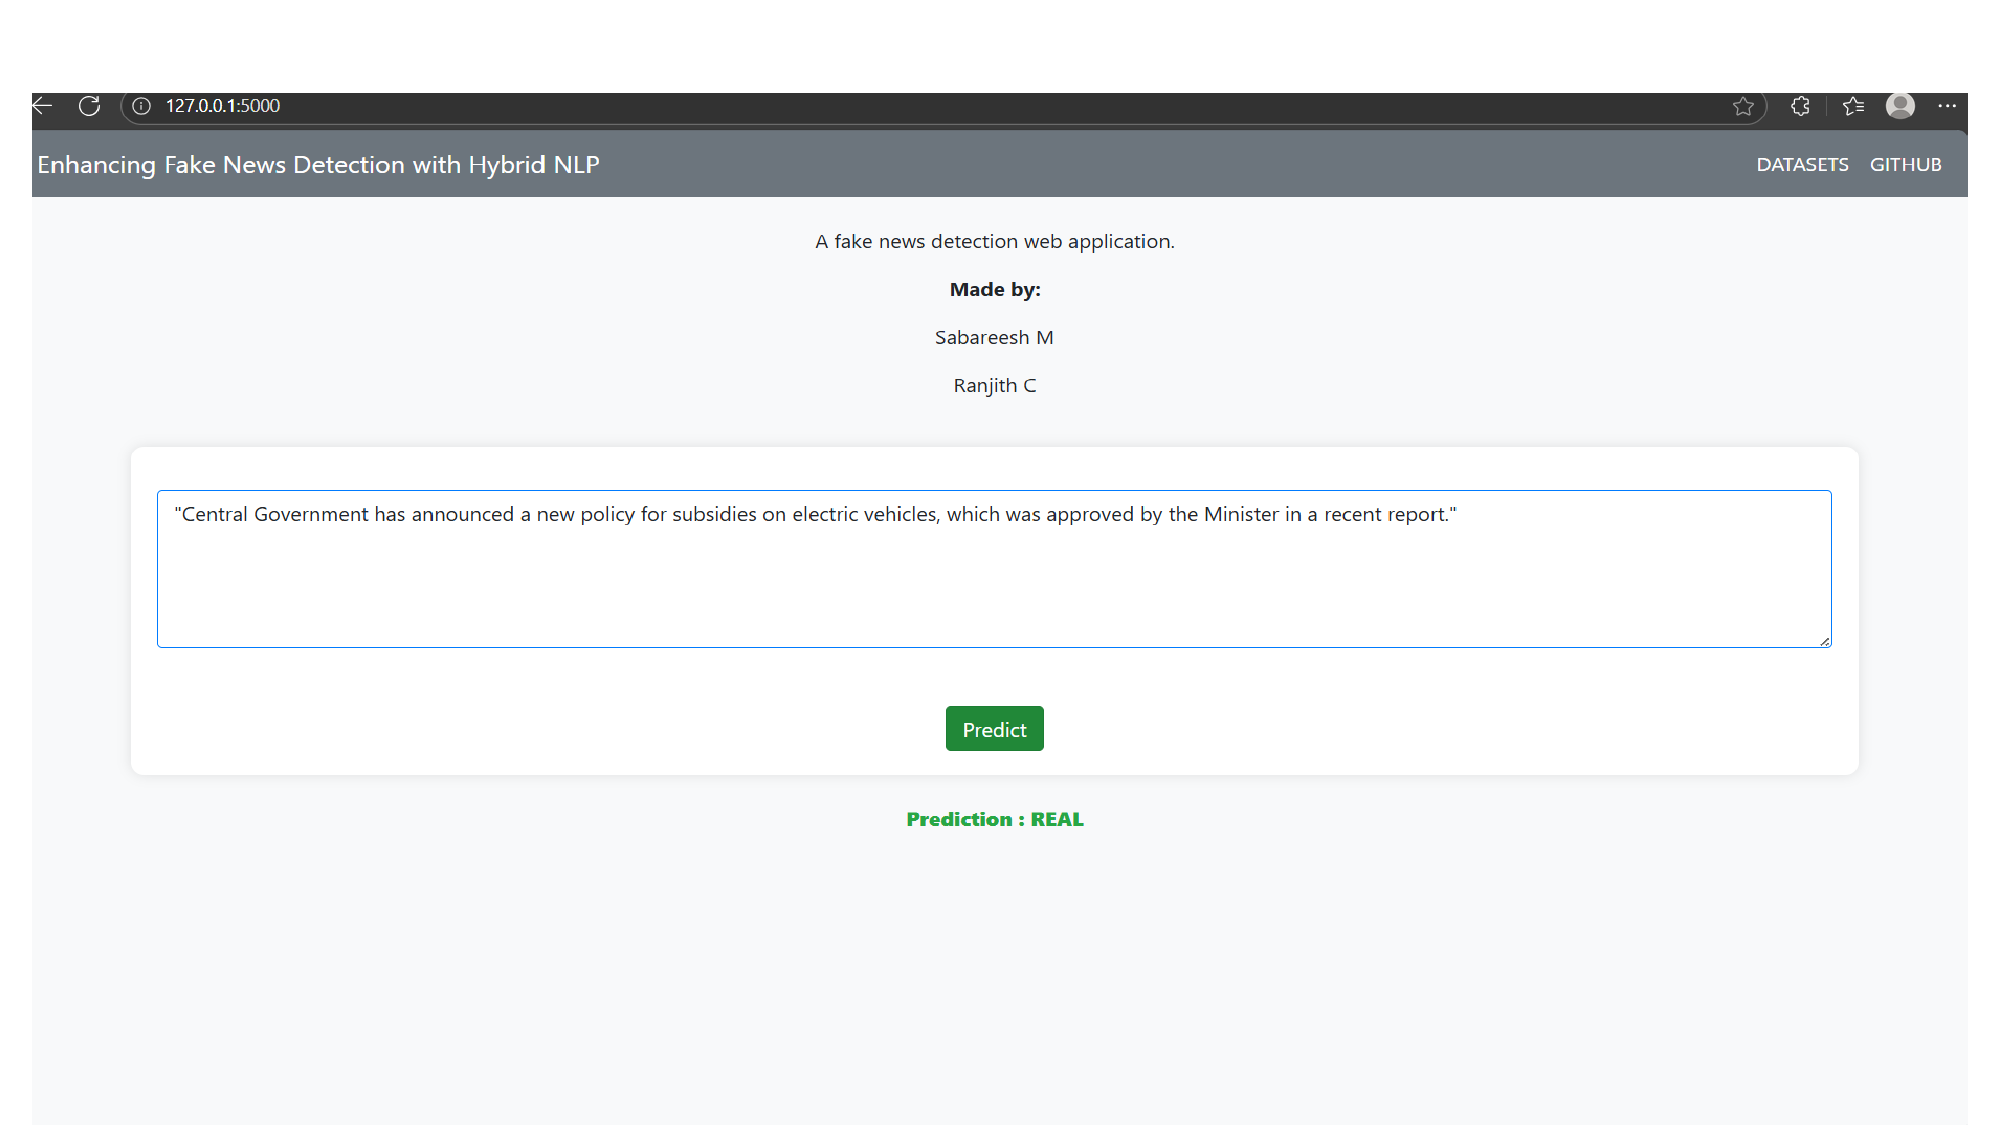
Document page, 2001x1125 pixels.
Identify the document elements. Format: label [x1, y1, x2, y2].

picture [32, 93, 1968, 1125]
